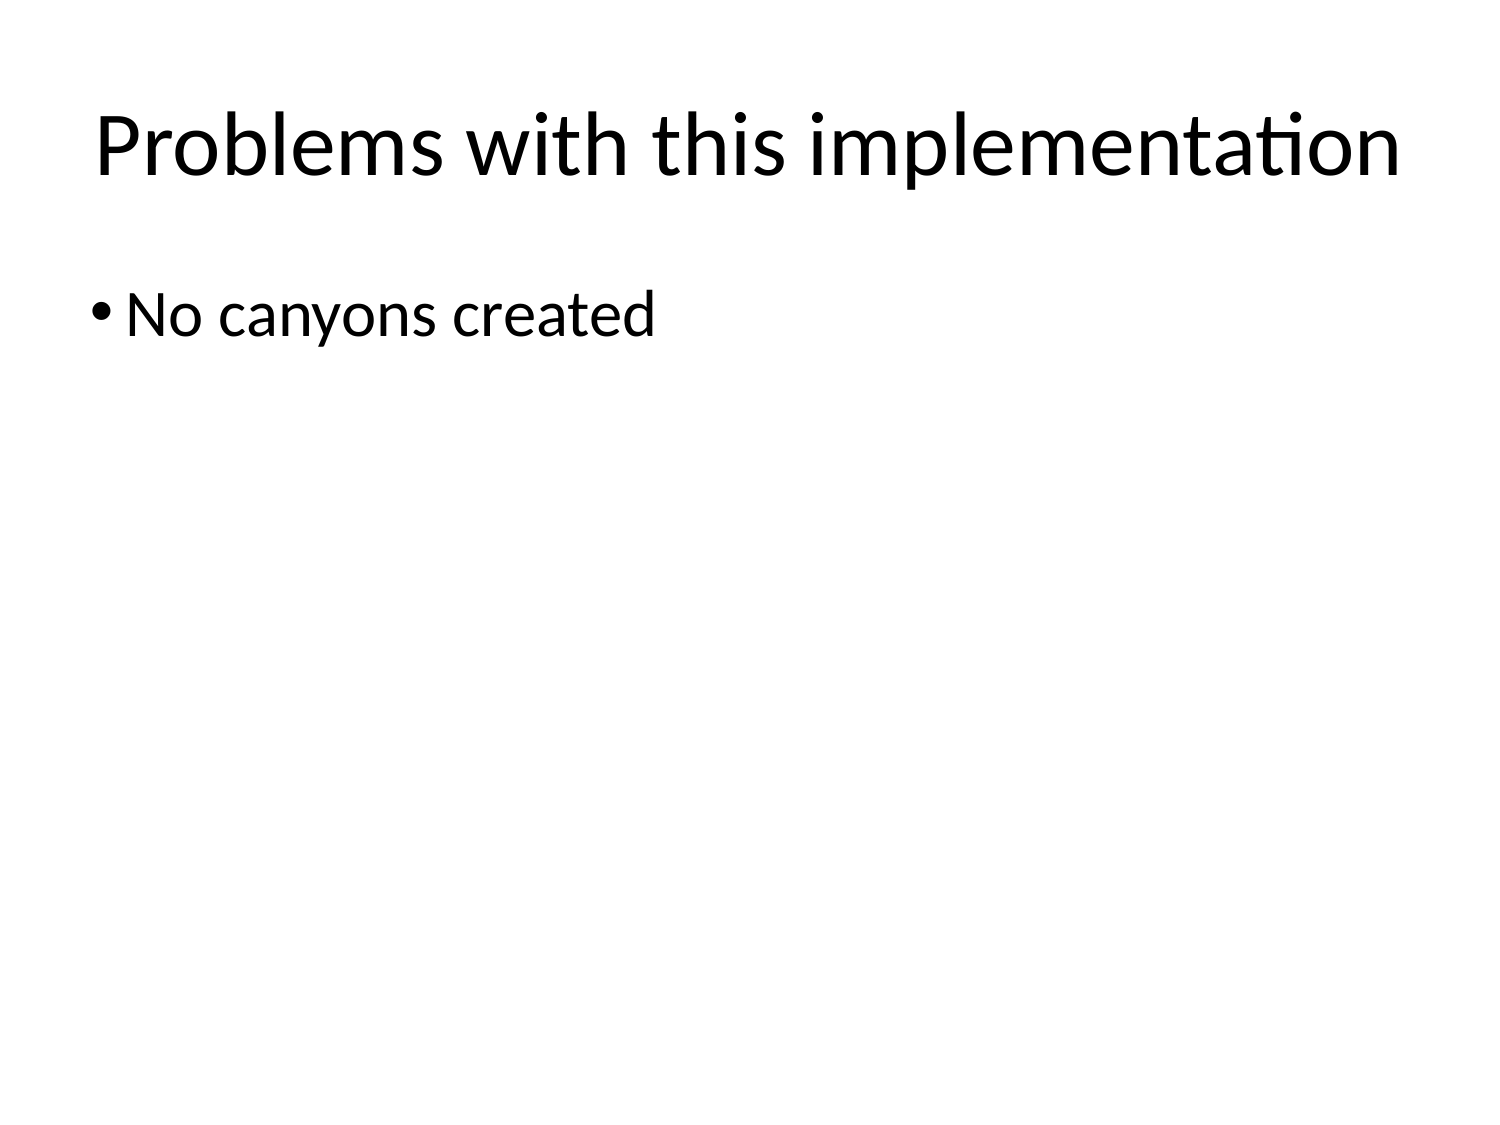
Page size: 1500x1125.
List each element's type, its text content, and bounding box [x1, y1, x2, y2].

text_box No canyons created [75, 262, 1425, 1005]
text_box Problems with this implementation [75, 45, 1425, 233]
